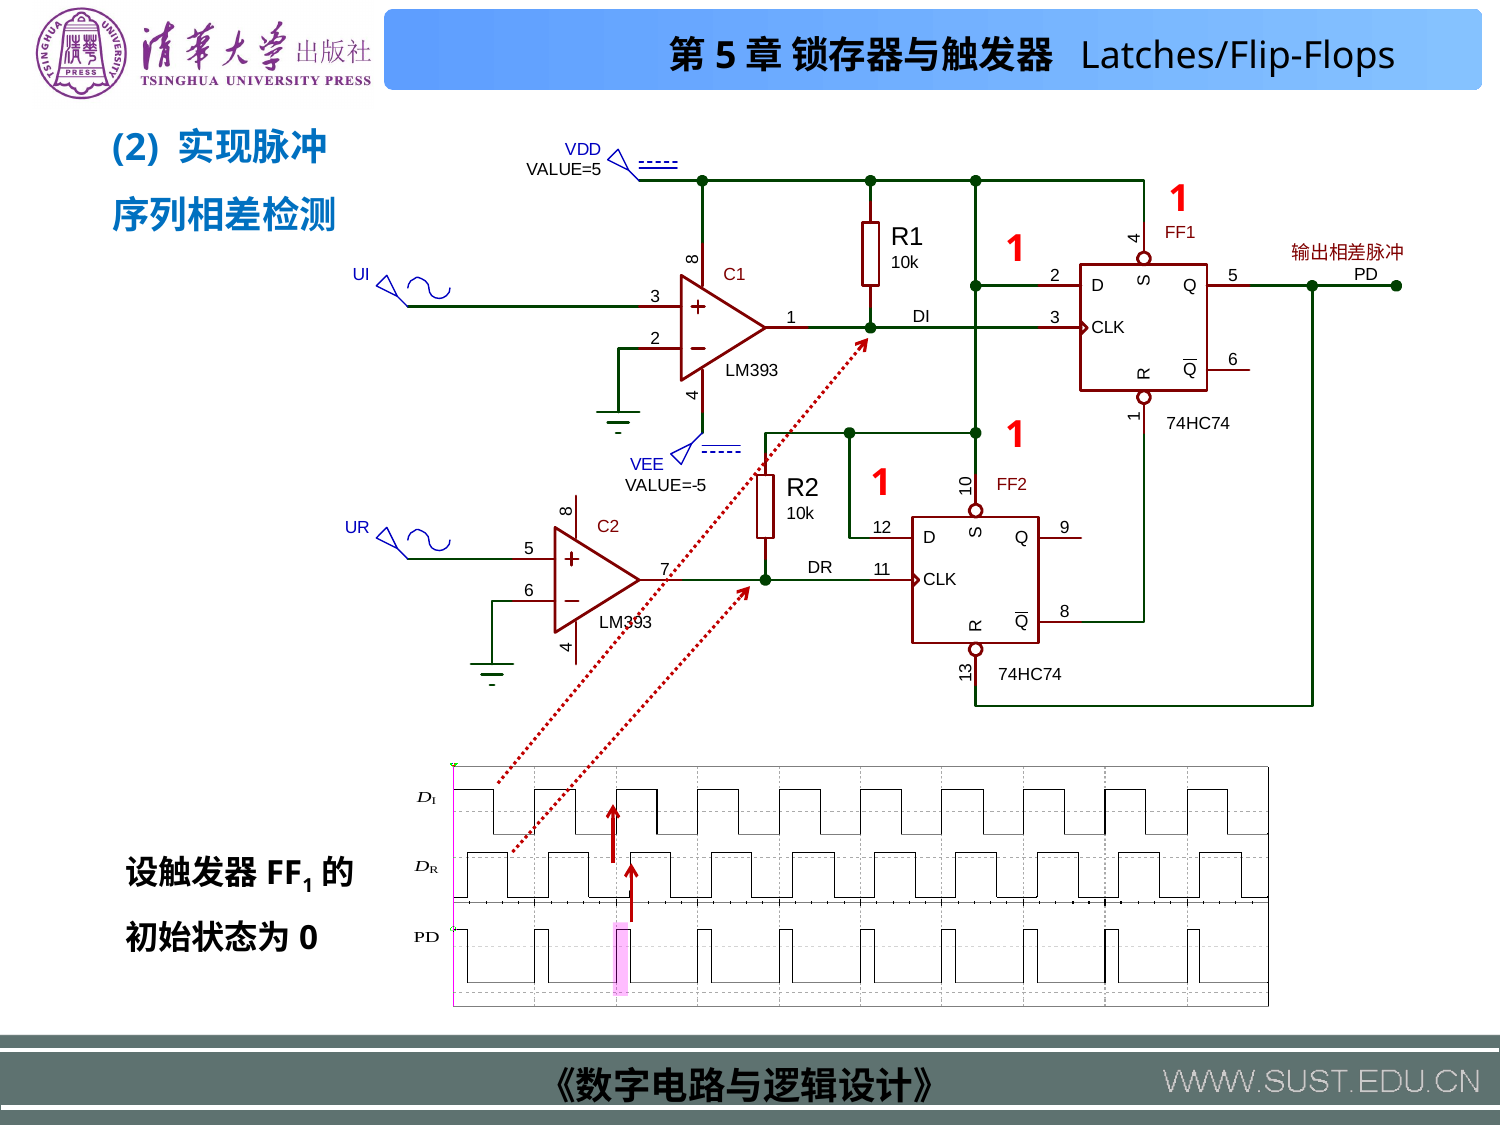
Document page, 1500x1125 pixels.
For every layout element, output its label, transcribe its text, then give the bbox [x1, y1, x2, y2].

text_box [396, 761, 1285, 1017]
picture [32, 0, 374, 109]
text_box 1. 门控SR锁存器 [1151, 1057, 1492, 1105]
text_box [497, 337, 869, 784]
text_box (2) 实现脉冲序列相差检测 [97, 93, 375, 244]
picture [344, 138, 1418, 728]
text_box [512, 586, 750, 852]
text_box 设触发器FF1的初始状态为0 [110, 821, 375, 964]
